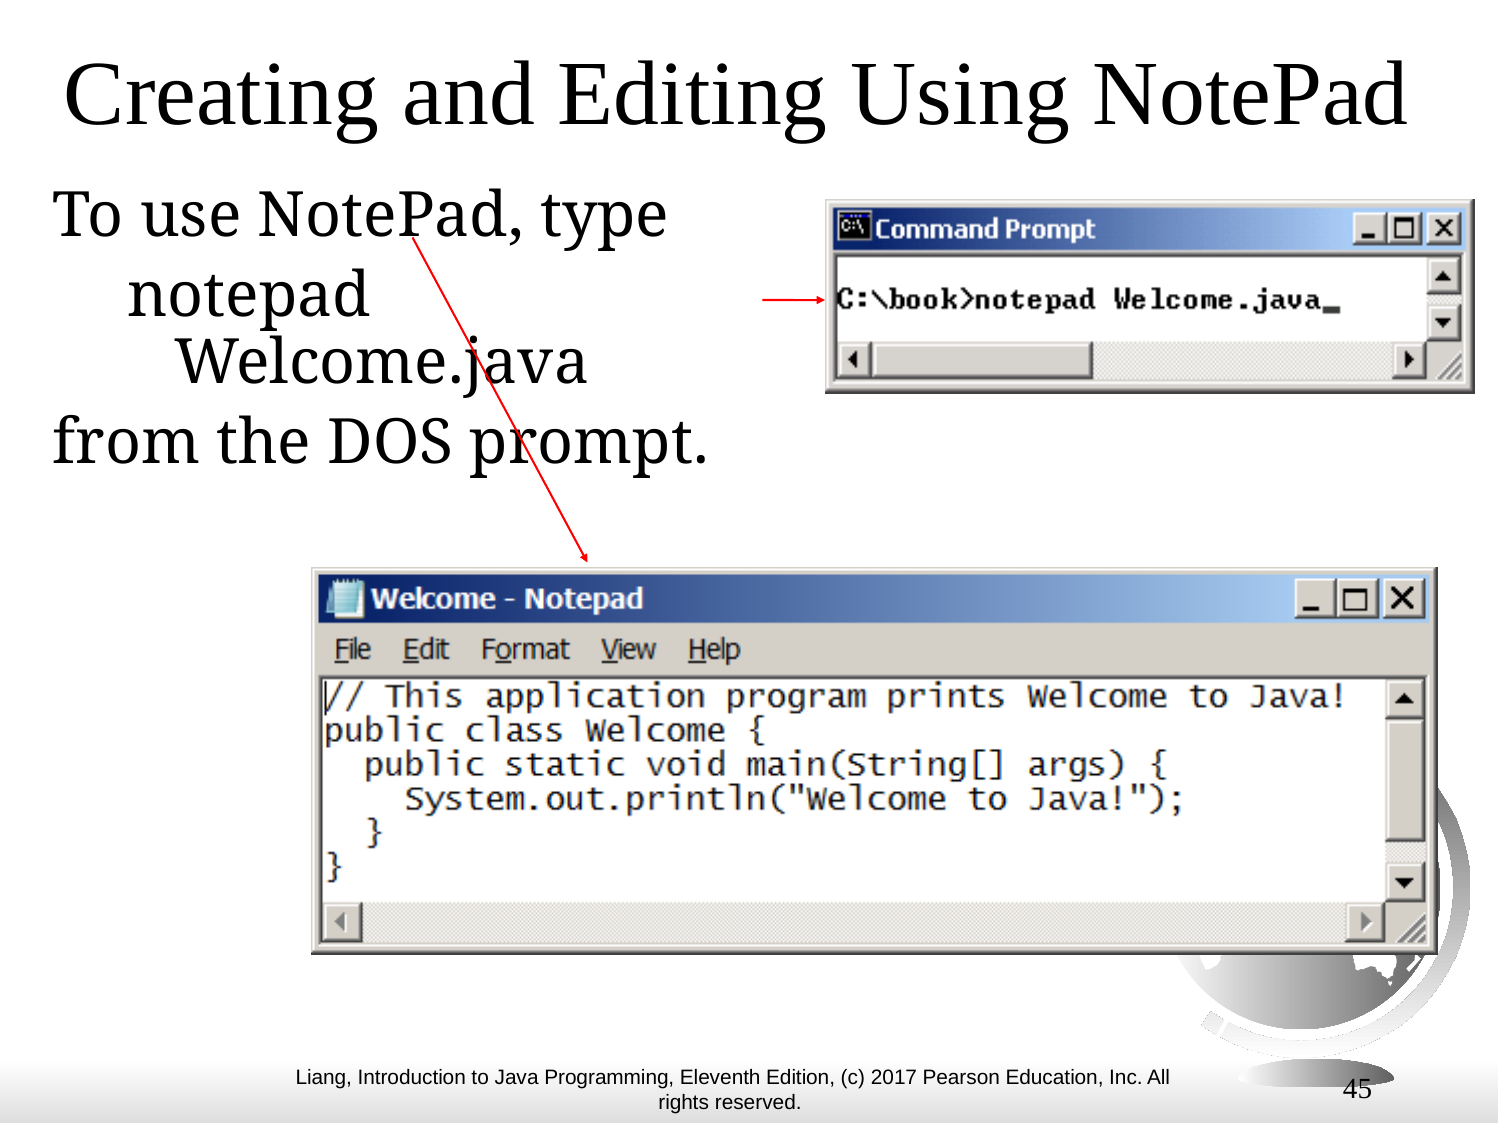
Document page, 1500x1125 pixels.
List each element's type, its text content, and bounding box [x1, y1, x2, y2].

text_box [412, 237, 588, 563]
slide_number 45 [1074, 1049, 1388, 1125]
text_box [762, 295, 824, 305]
title Creating and Editing Using NotePad [37, 37, 1438, 138]
picture [824, 199, 1475, 394]
list To use NotePad, type notepad Welcome.java from the DOS prompt. [37, 174, 813, 438]
picture [311, 567, 1438, 955]
